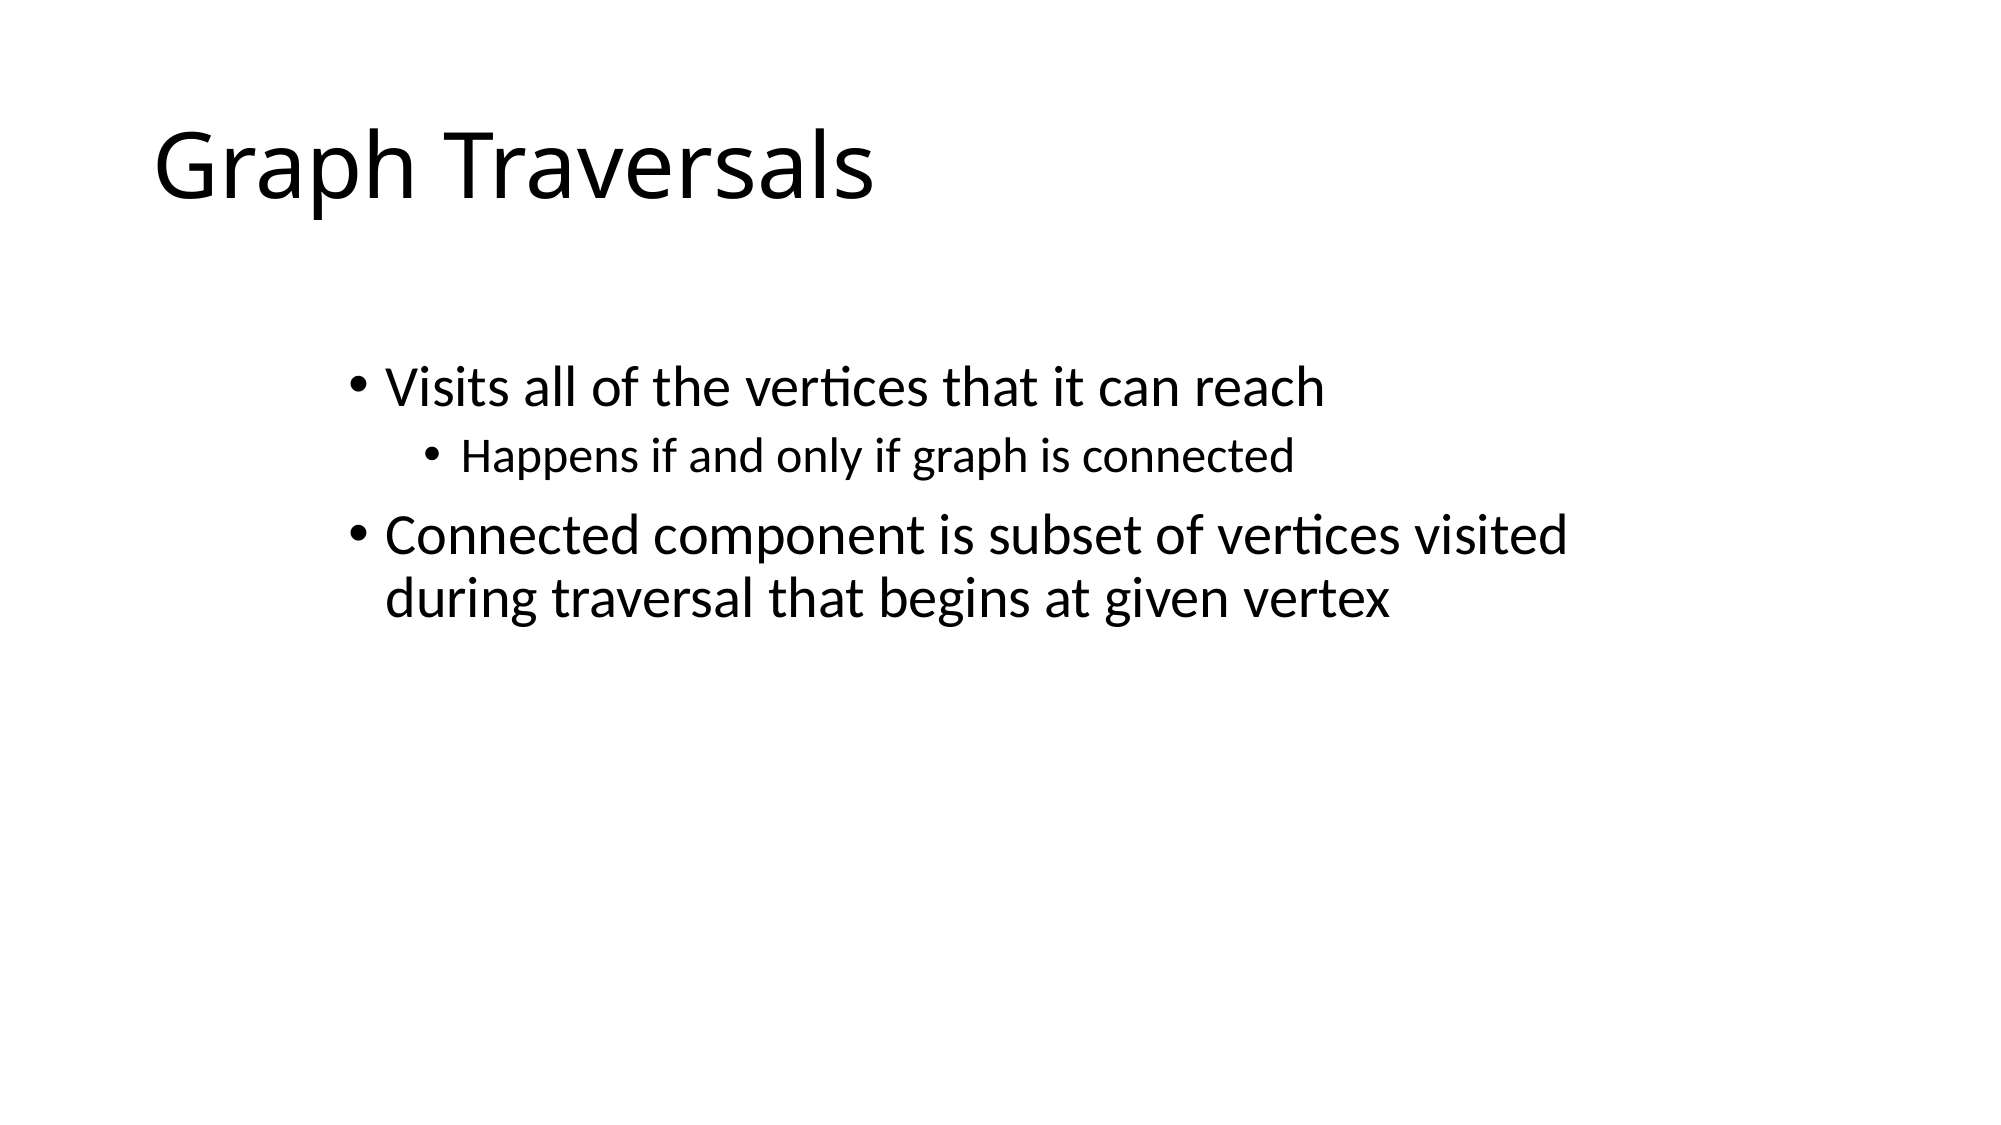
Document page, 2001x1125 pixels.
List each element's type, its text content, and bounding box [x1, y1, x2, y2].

list Visits all of the vertices that it can reach Happens if and only if graph is connected Connected component is subset of vertices visited during traversal that begins at given vertex [333, 348, 1719, 1038]
title Graph Traversals [137, 59, 1863, 278]
